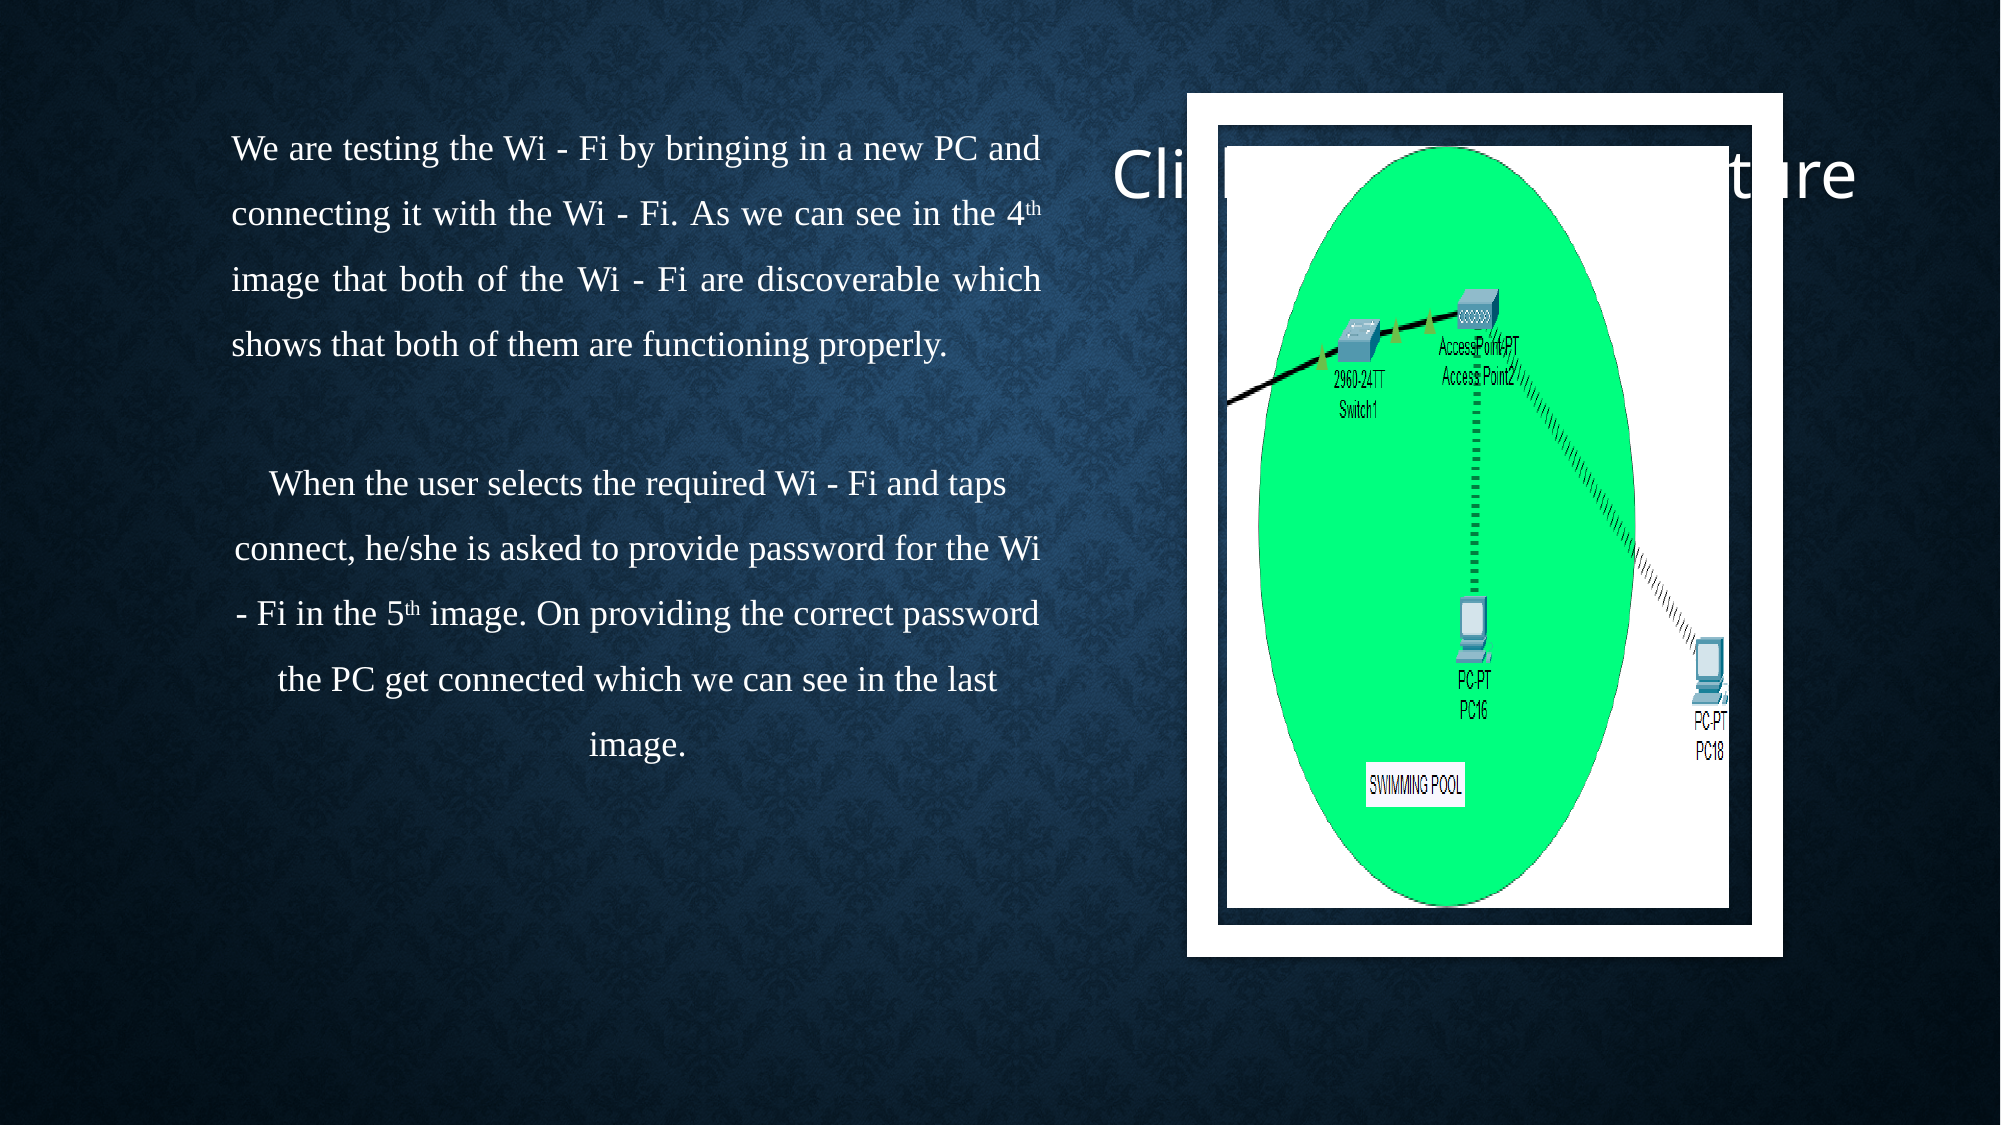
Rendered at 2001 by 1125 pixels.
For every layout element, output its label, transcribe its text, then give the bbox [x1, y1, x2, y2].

picture [1217, 123, 1753, 926]
list We are testing the Wi - Fi by bringing in a new PC and connecting it with the Wi - Fi. As we can see in the 4th image that both of the Wi - Fi are discoverable which shows that both of them are functioning properly. When the user selects the required Wi - Fi and taps connect, he/she is asked to provide password for the Wi - Fi in the 5th image. On providing the correct password the PC get connected which we can see in the last image. [149, 94, 1124, 950]
